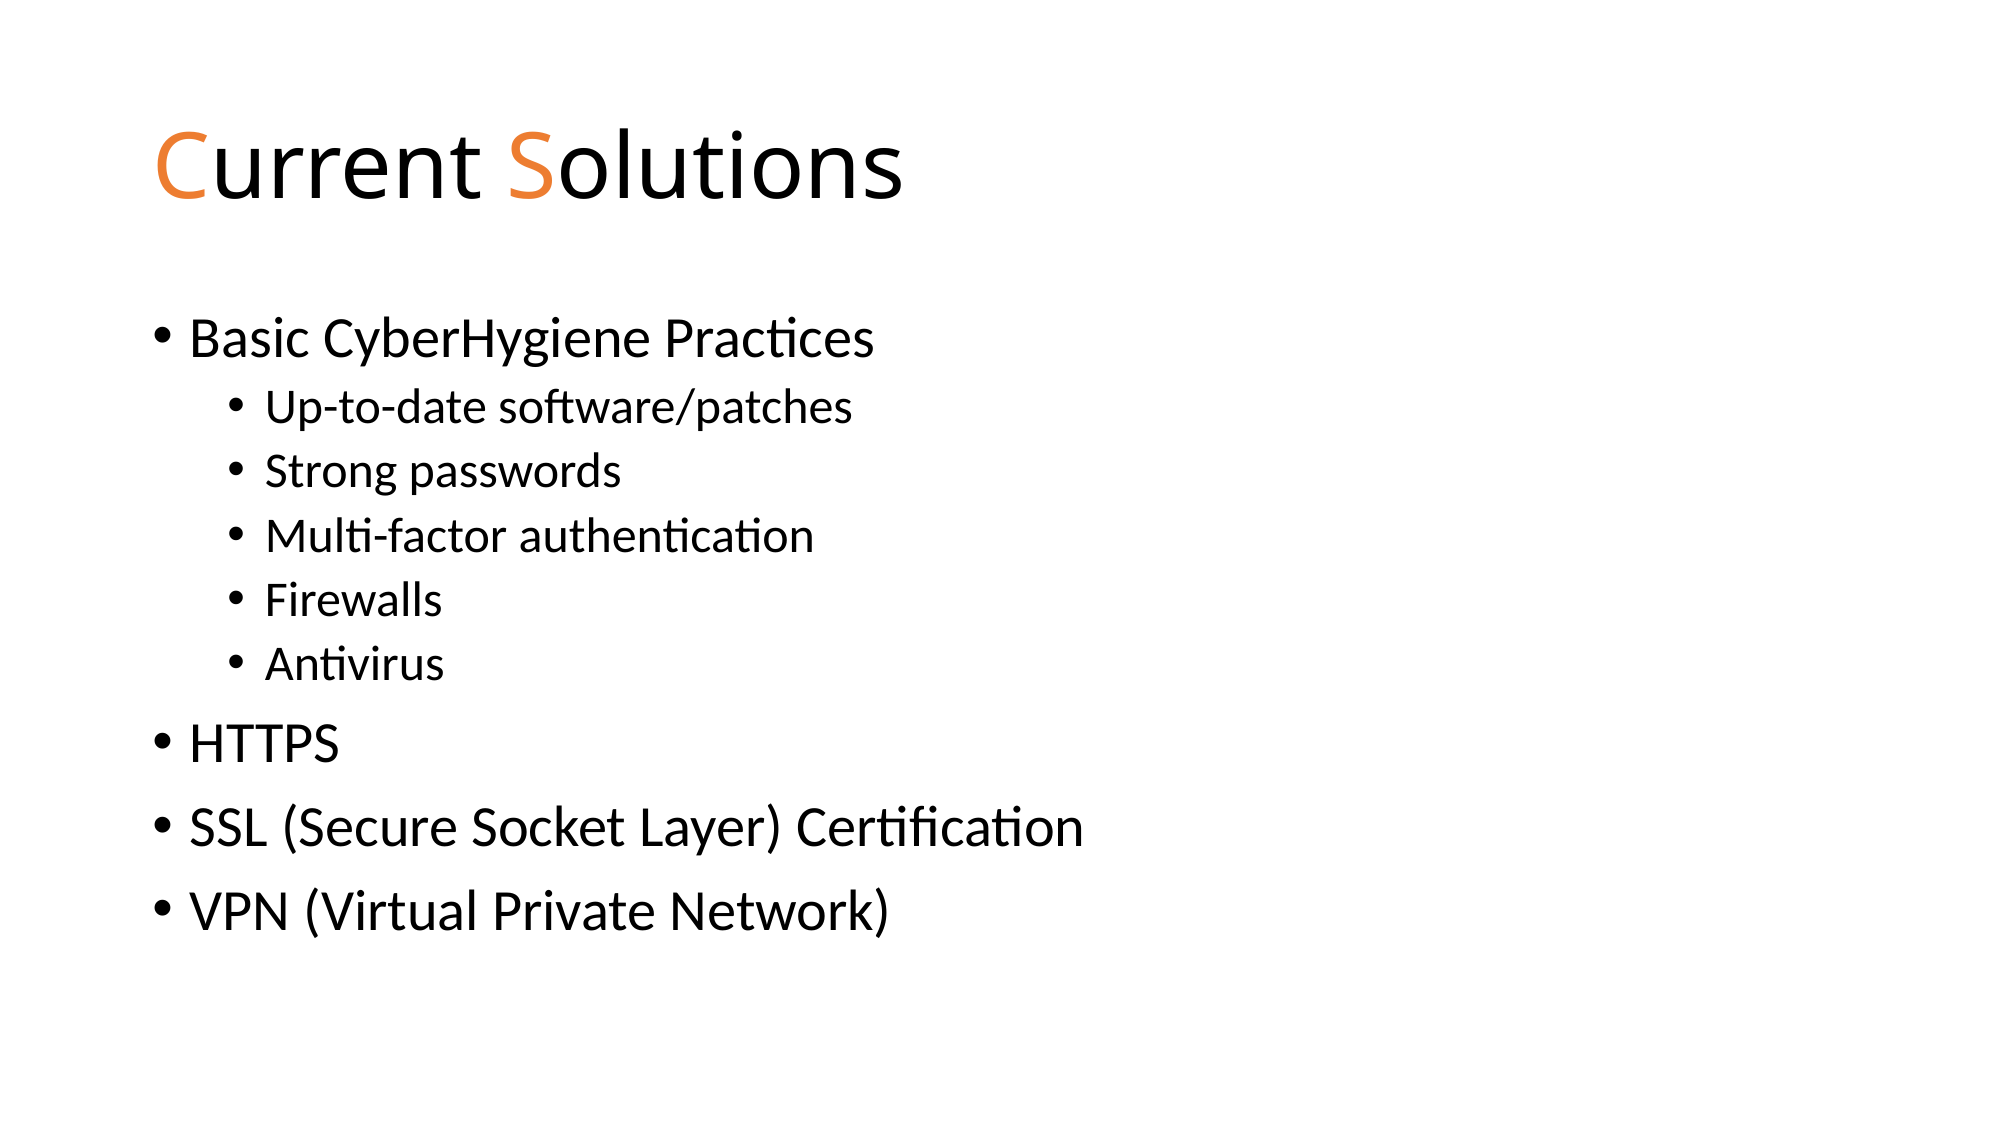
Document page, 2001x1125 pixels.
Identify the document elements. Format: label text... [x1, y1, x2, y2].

list Basic CyberHygiene Practices Up-to-date software/patches Strong passwords Multi-factor authentication Firewalls Antivirus HTTPS SSL (Secure Socket Layer) Certification VPN (Virtual Private Network) [137, 299, 1863, 1014]
title Current Solutions [137, 59, 1863, 278]
